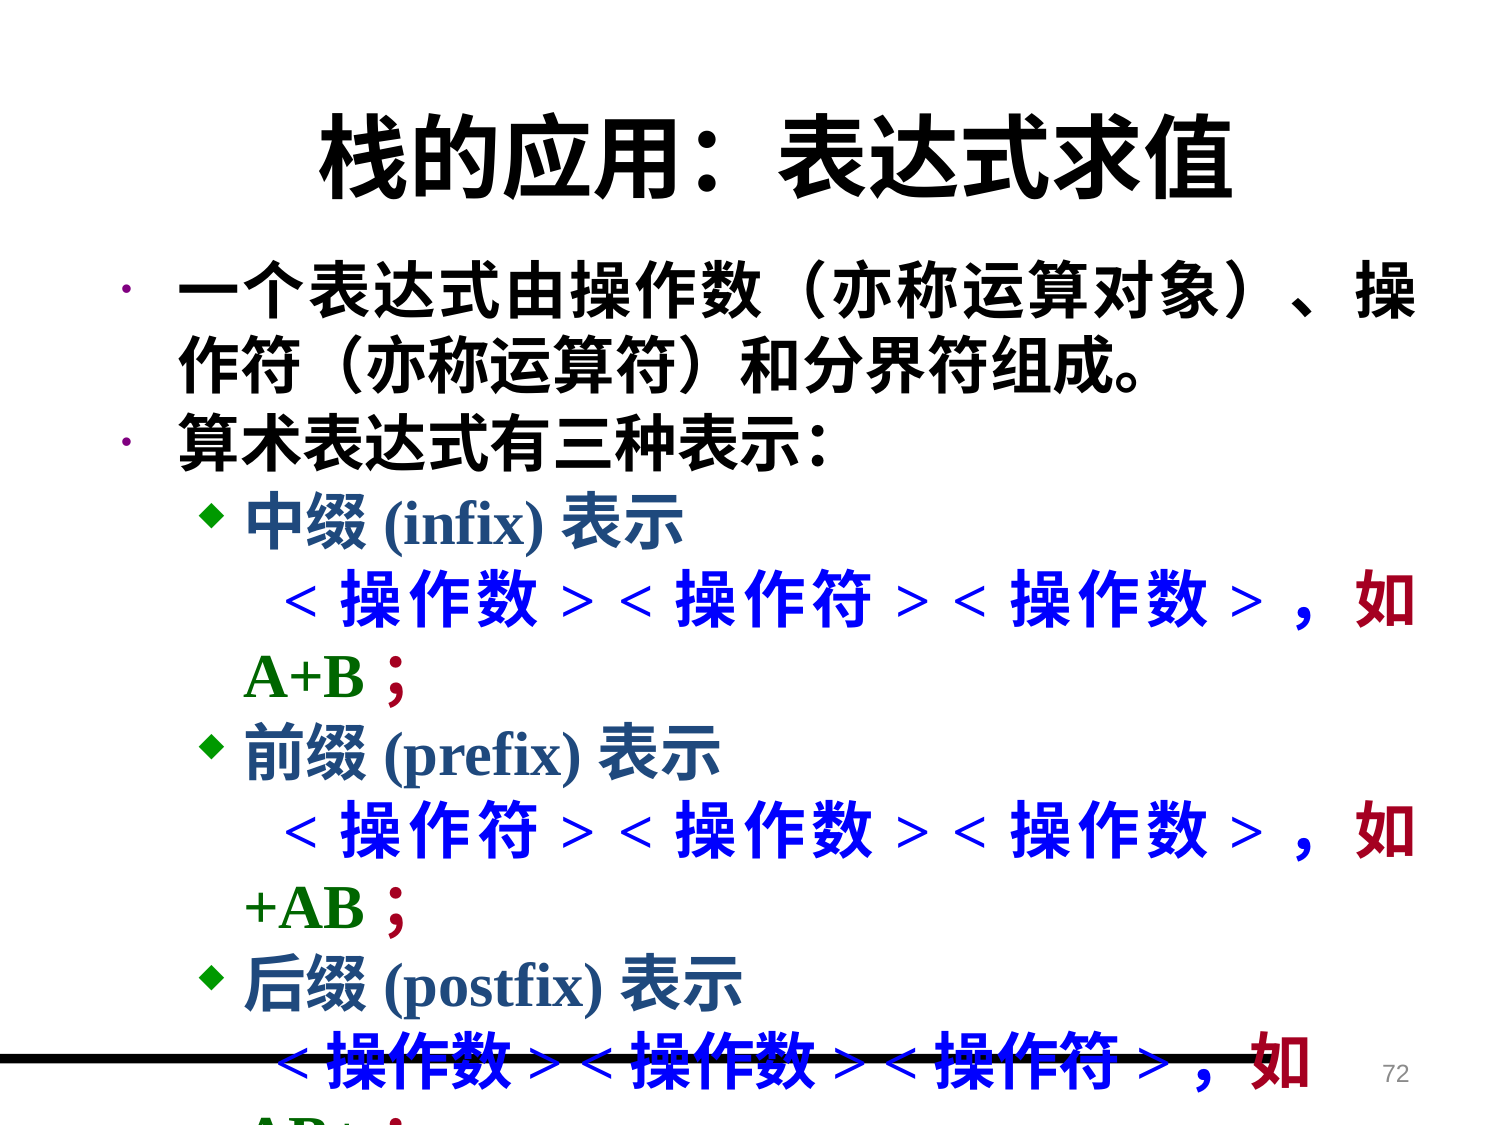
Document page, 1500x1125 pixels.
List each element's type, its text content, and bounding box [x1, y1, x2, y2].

slide_number 72 [1074, 1042, 1425, 1103]
list 一个表达式由操作数（亦称运算对象）、操作符（亦称运算符）和分界符组成。 算术表达式有三种表示： 中缀(infix)表示 <操作数> <操作符> <操作数>，如 A+B； 前缀(prefix)表示 <操作符> <操作数> <操作数>，如 +AB； 后缀(postfix)表示 <操作数> <操作数> <操作符>，如 AB+； [106, 243, 1432, 1067]
title 栈的应用：表达式求值 [224, 60, 1329, 243]
